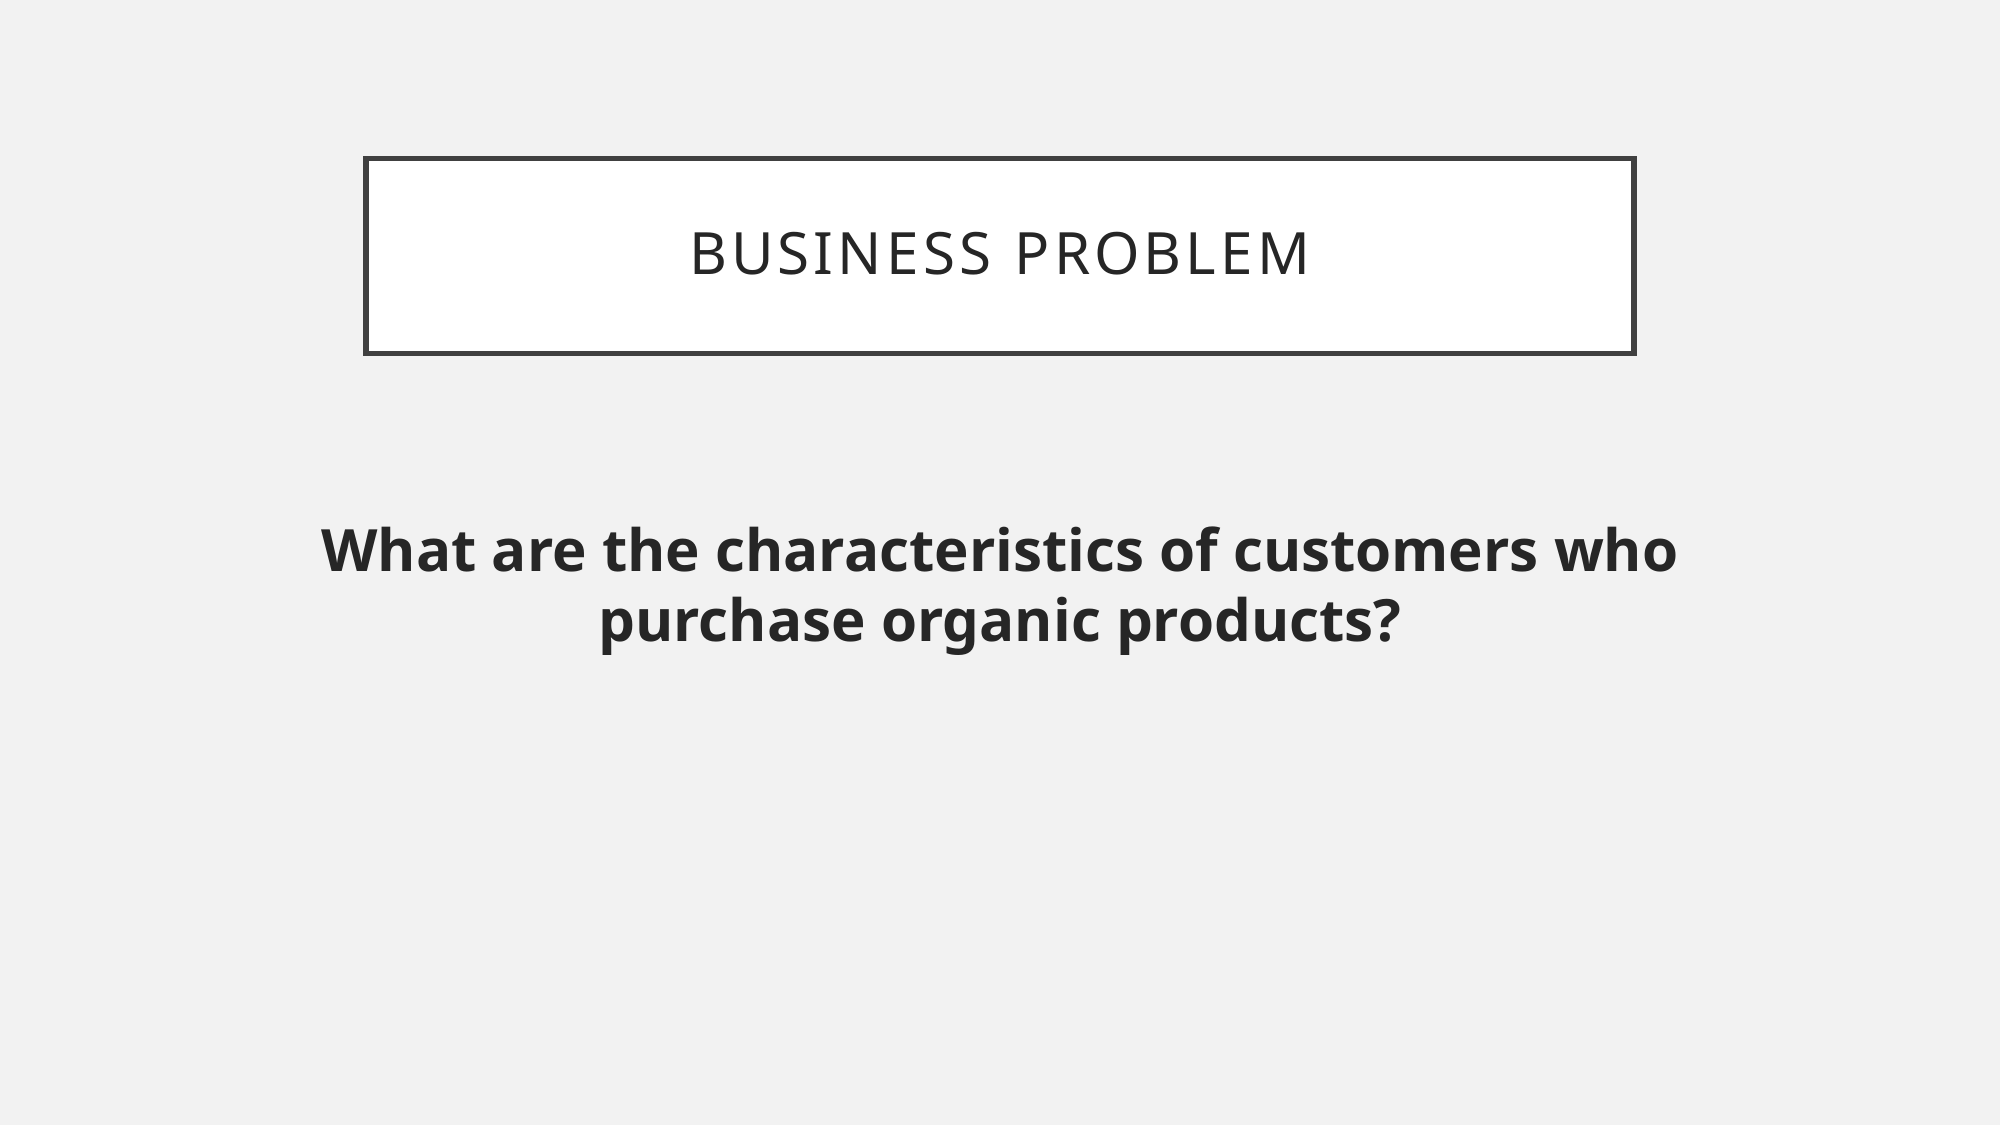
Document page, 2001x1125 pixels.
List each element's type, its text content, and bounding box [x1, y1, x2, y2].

list What are the characteristics of customers who purchase organic products? [277, 505, 1723, 716]
title Business Problem [363, 156, 1637, 356]
